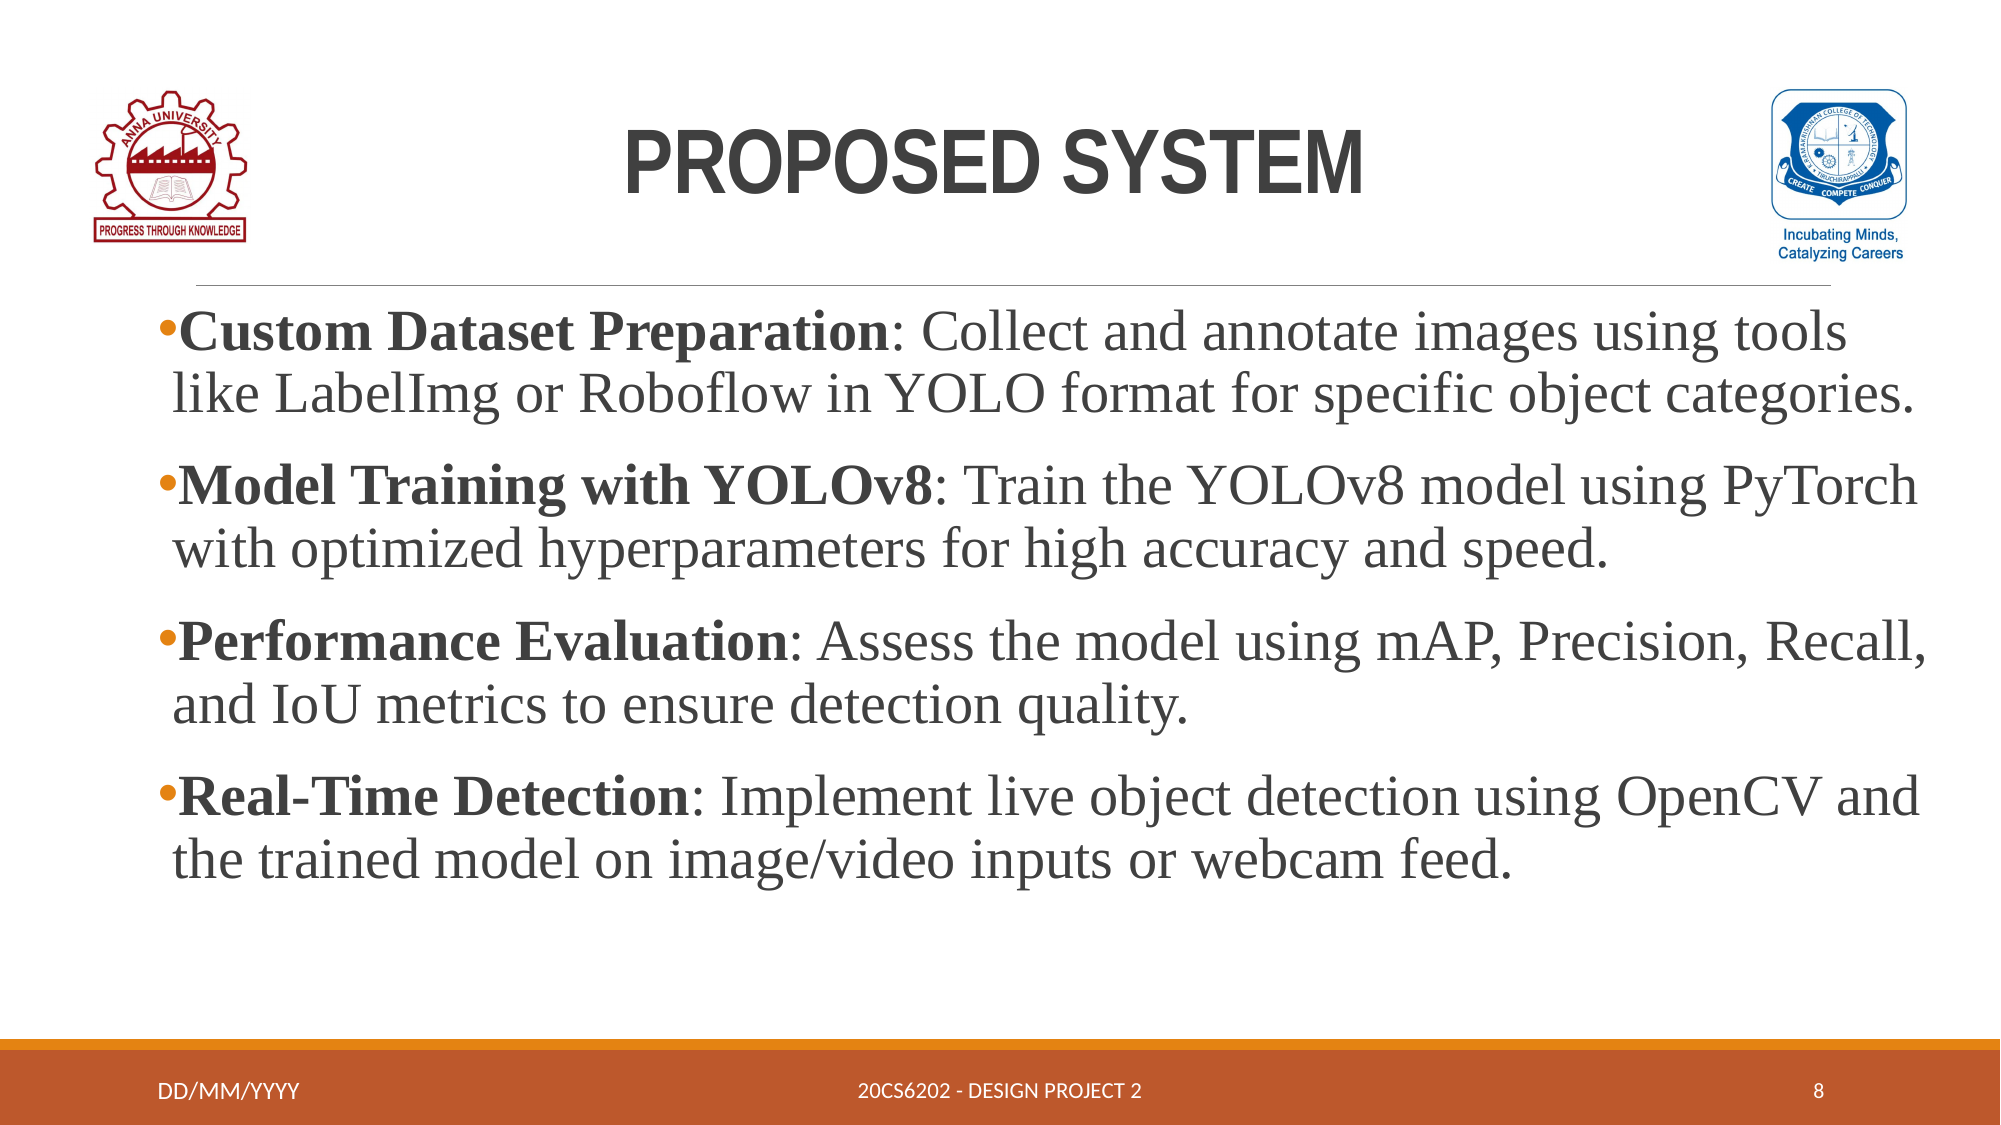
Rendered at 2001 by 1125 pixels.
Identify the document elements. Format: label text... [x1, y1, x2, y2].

picture [89, 86, 251, 245]
list Custom Dataset Preparation: Collect and annotate images using tools like LabelImg or Roboflow in YOLO format for specific object categories. Model Training with YOLOv8: Train the YOLOv8 model using PyTorch with optimized hyperparameters for high accuracy and speed. Performance Evaluation: Assess the model using mAP, Precision, Recall, and IoU metrics to ensure detection quality. Real-Time Detection: Implement live object detection using OpenCV and the trained model on image/video inputs or webcam feed. [142, 292, 1957, 963]
title PROPOSED SYSTEM [180, 47, 1830, 285]
slide_number 8 [1624, 1059, 1840, 1120]
text_box DD/MM/YYYY [142, 1066, 532, 1112]
picture [1770, 86, 1909, 265]
footer 20CS6202 - DESIGN PROJECT 2 [604, 1059, 1396, 1120]
